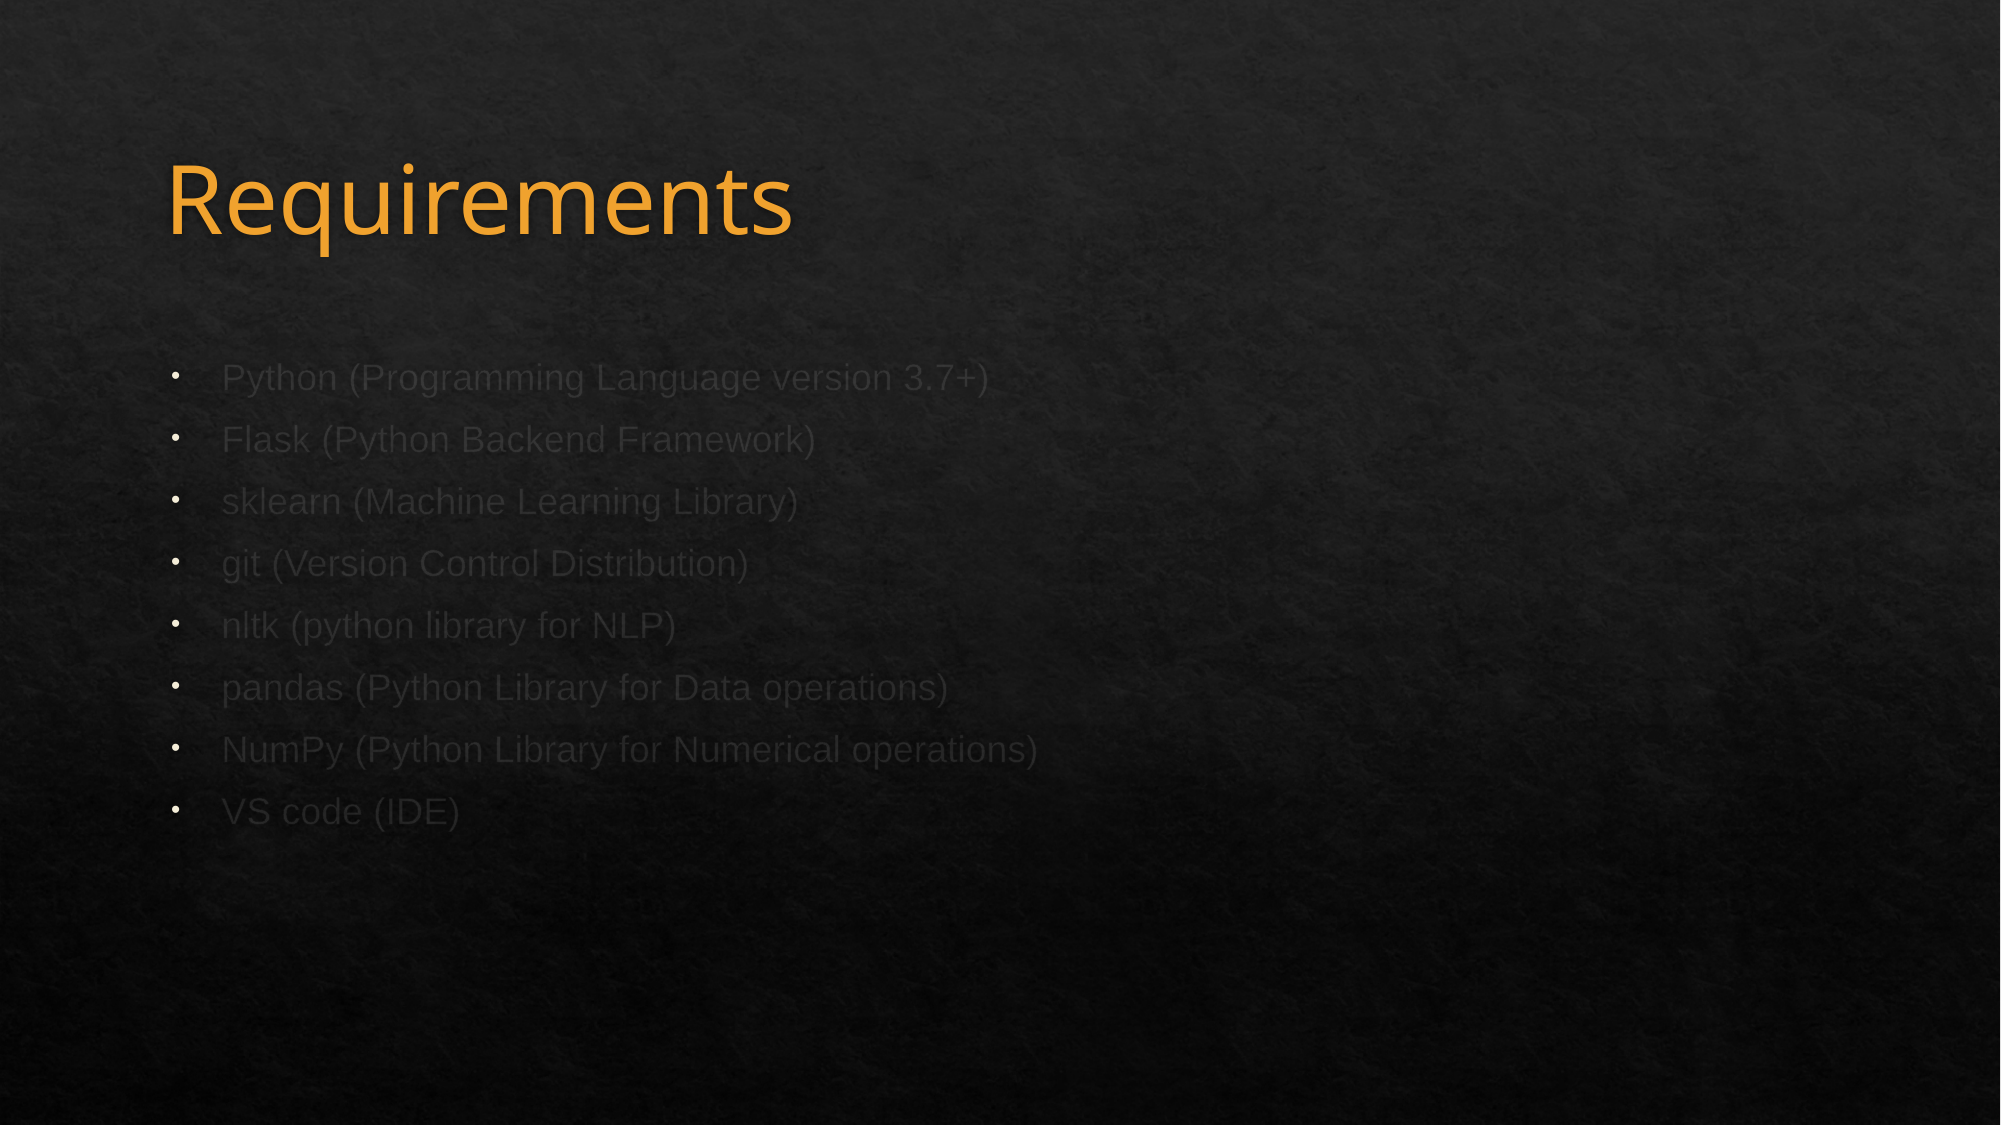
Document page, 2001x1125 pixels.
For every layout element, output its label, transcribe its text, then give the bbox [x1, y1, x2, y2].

list Python (Programming Language version 3.7+) Flask (Python Backend Framework) sklearn (Machine Learning Library) git (Version Control Distribution) nltk (python library for NLP) pandas (Python Library for Data operations) NumPy (Python Library for Numerical operations) VS code (IDE) [149, 340, 1849, 950]
title Requirements [149, 99, 1849, 307]
